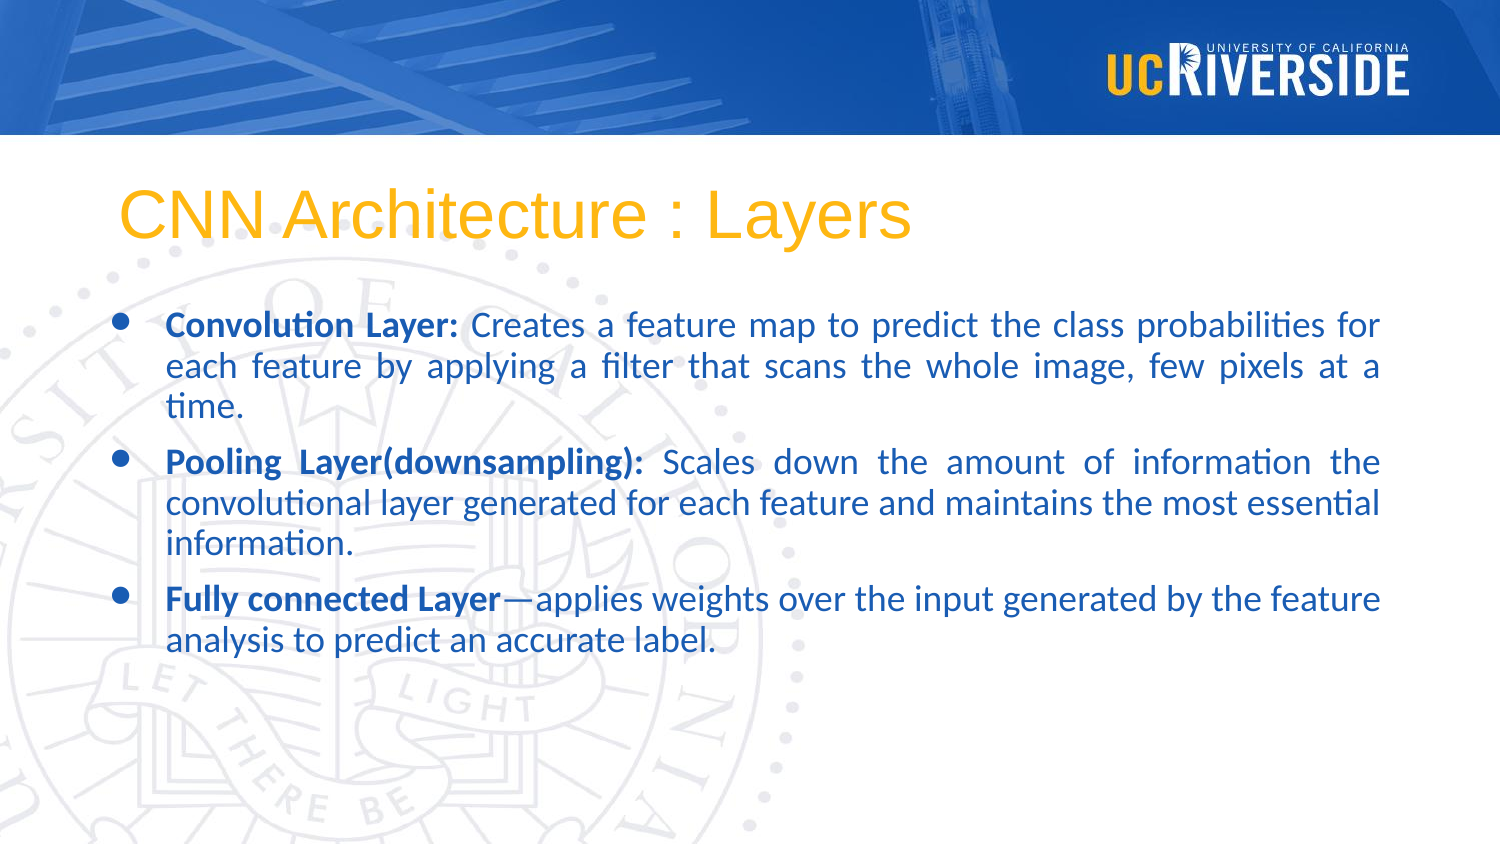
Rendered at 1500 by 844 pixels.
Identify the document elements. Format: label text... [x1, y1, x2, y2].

title CNN Architecture : Layers [103, 134, 1397, 297]
picture [0, 0, 1500, 844]
text_box Convolution Layer: Creates a feature map to predict the class probabilities for each feature by applying a filter that scans the whole image, few pixels at a time. Pooling Layer(downsampling): Scales down the amount of information the convolutional layer generated for each feature and maintains the most essential information. Fully connected Layer—applies weights over the input generated by the feature analysis to predict an accurate label. [75, 297, 1397, 773]
